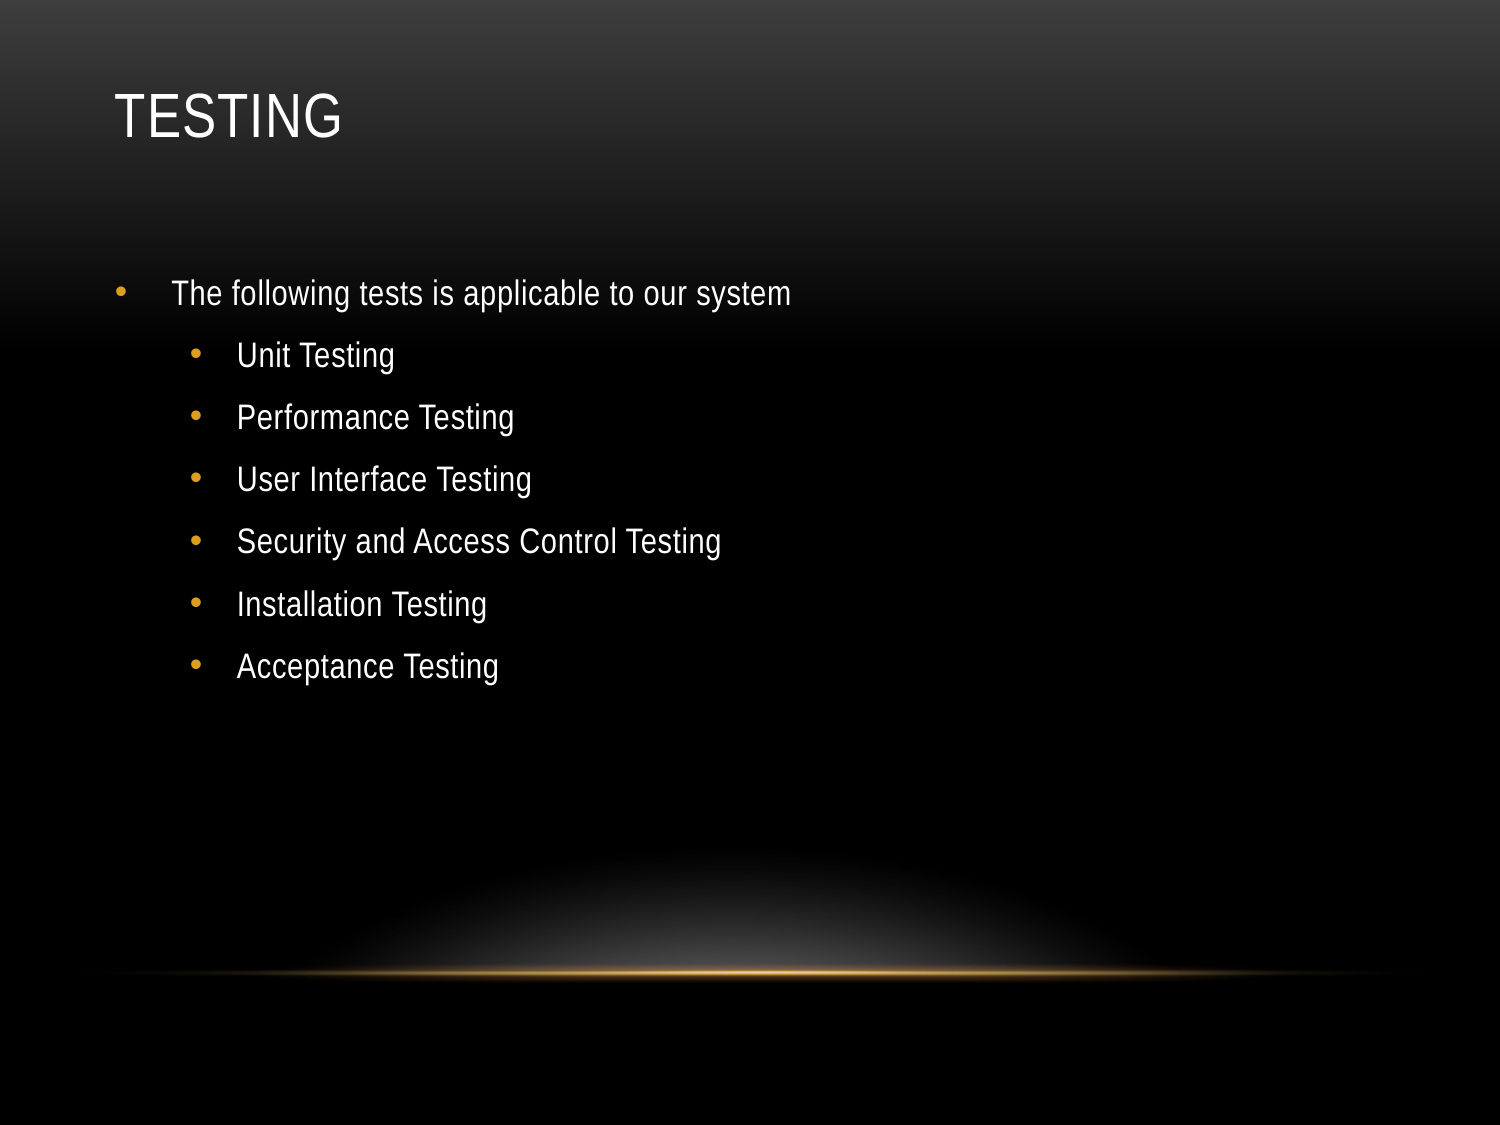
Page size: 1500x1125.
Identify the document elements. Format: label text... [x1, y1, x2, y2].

picture [0, 0, 1500, 1125]
title Testing [99, 45, 1400, 233]
list The following tests is applicable to our system Unit Testing Performance Testing User Interface Testing Security and Access Control Testing Installation Testing Acceptance Testing [99, 262, 1400, 938]
